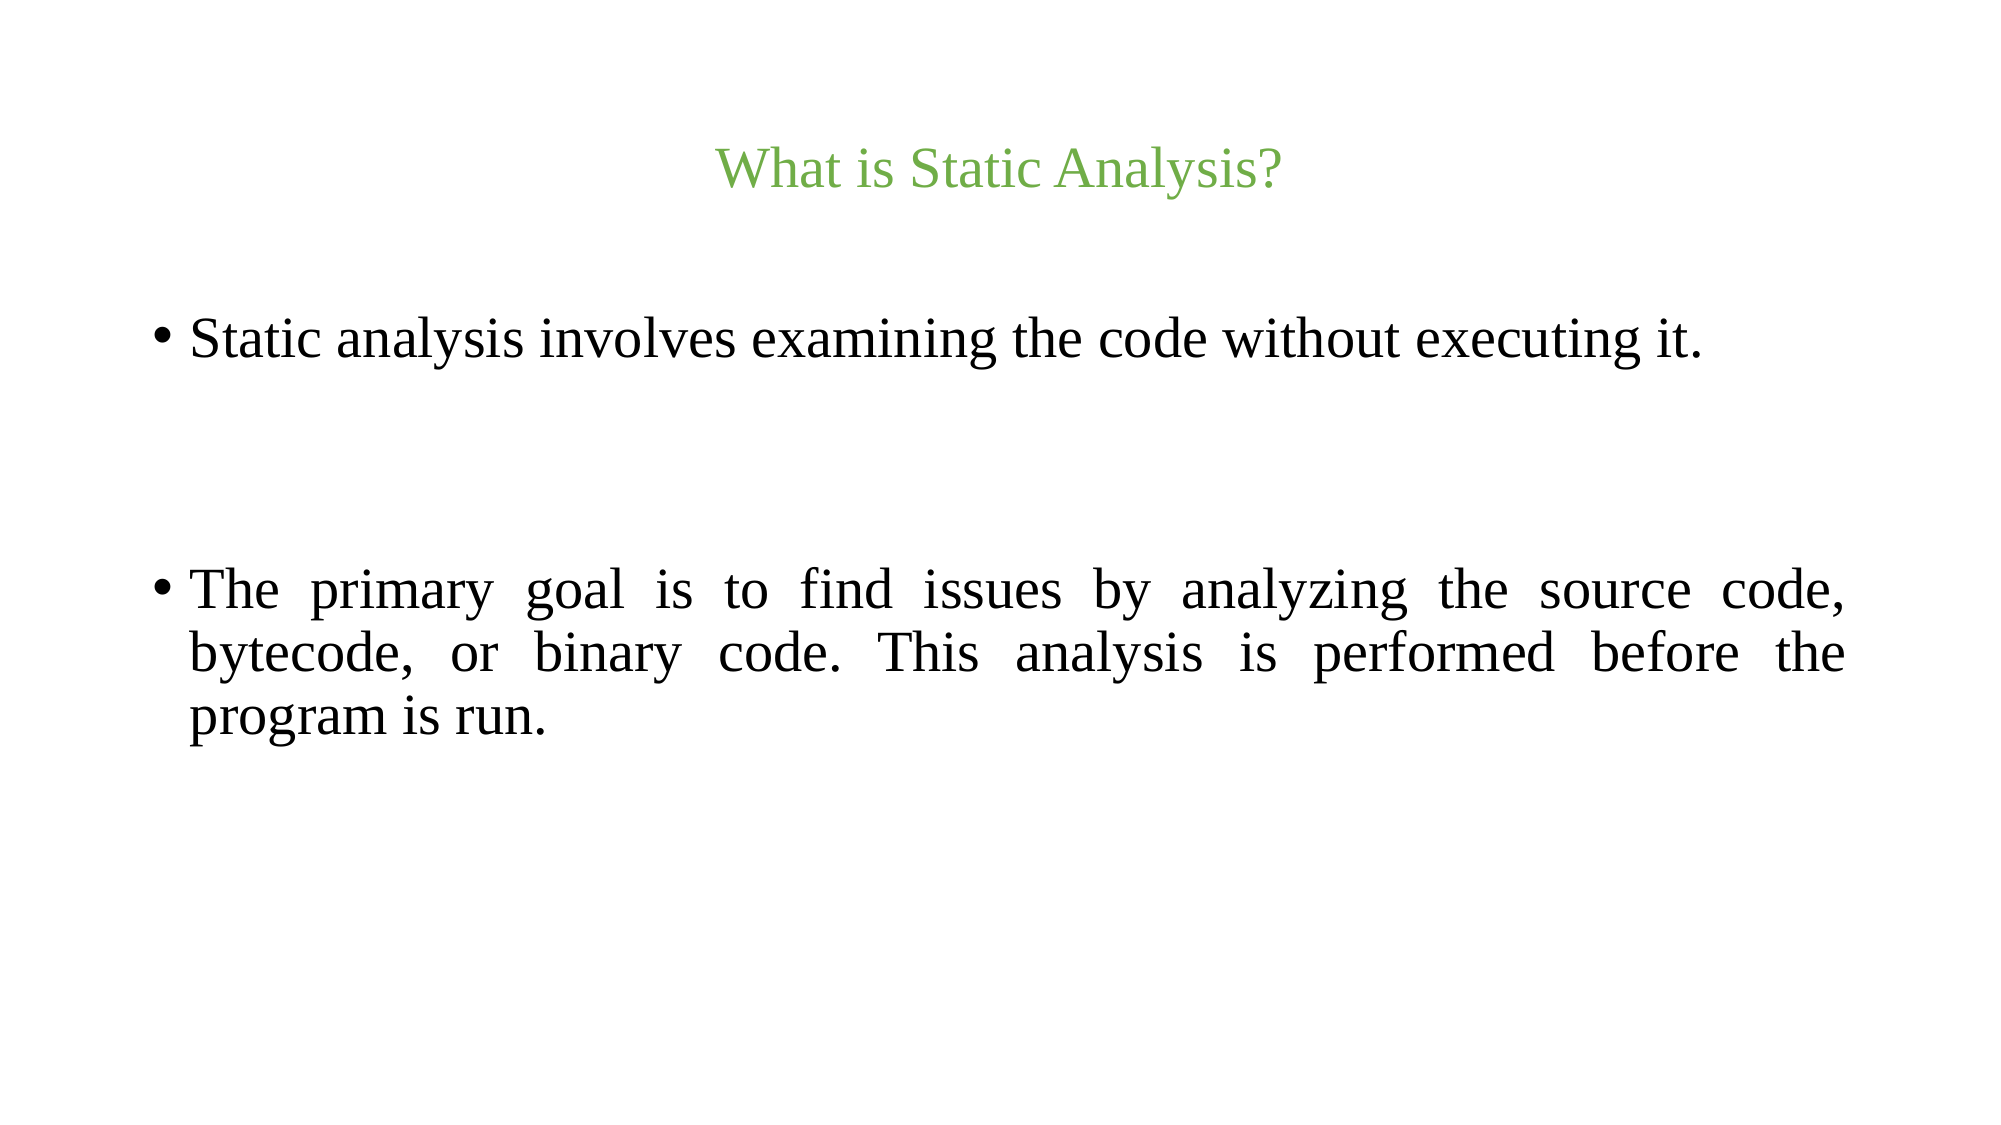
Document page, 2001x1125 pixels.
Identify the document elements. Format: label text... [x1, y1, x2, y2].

list Static analysis involves examining the code without executing it. The primary goal is to find issues by analyzing the source code, bytecode, or binary code. This analysis is performed before the program is run. [137, 299, 1863, 1014]
title What is Static Analysis? [137, 59, 1863, 278]
